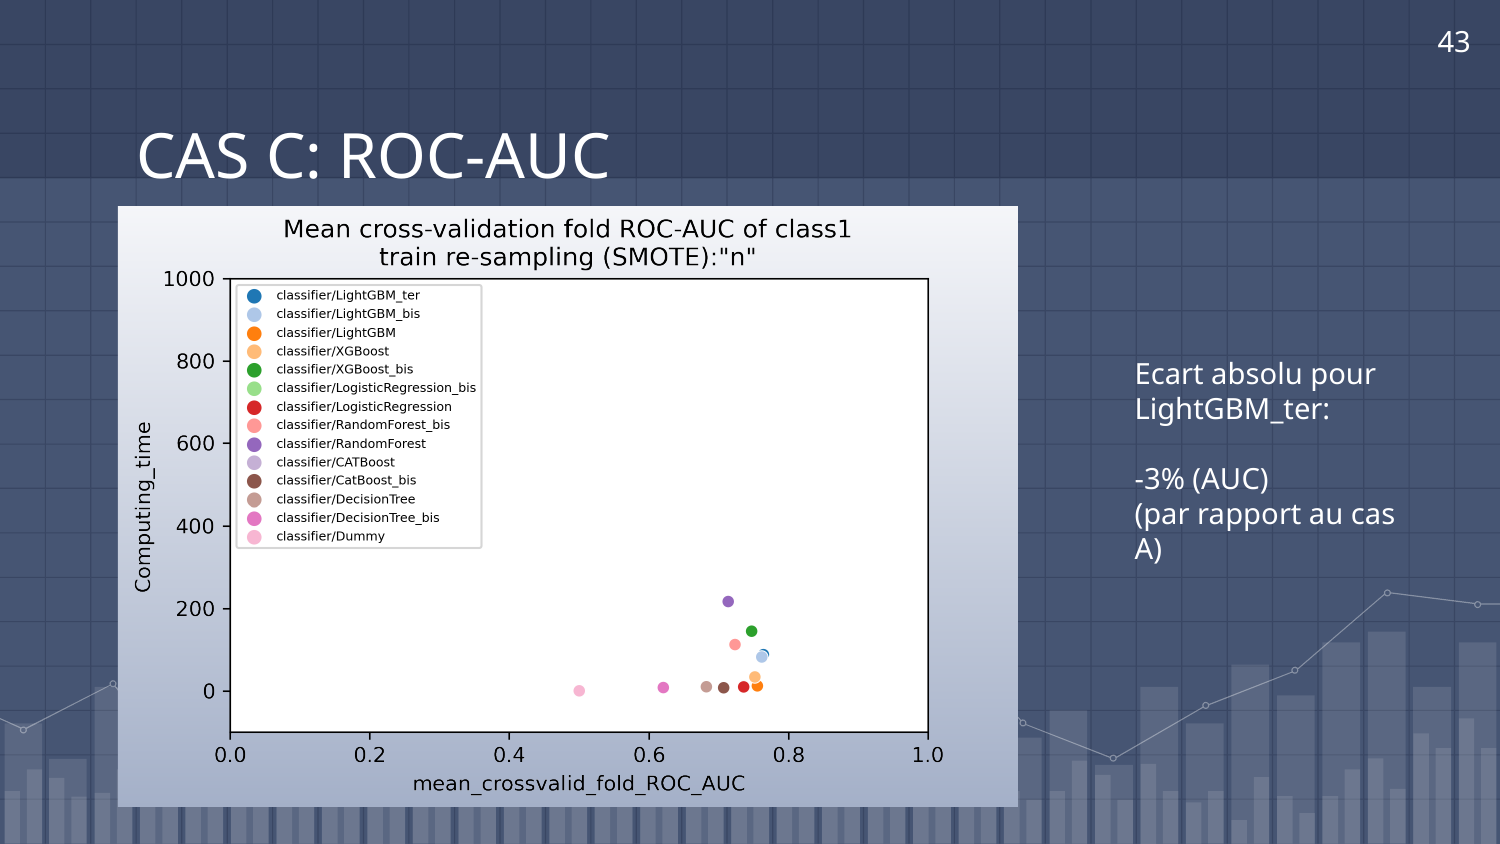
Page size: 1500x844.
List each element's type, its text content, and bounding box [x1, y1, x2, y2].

title CAS C: ROC-AUC [121, 65, 1383, 207]
text_box Ecart absolu pour LightGBM_ter: -3% (AUC) (par rapport au cas A) [1119, 347, 1431, 713]
slide_number 43 [1408, 0, 1500, 88]
picture [117, 206, 1018, 807]
